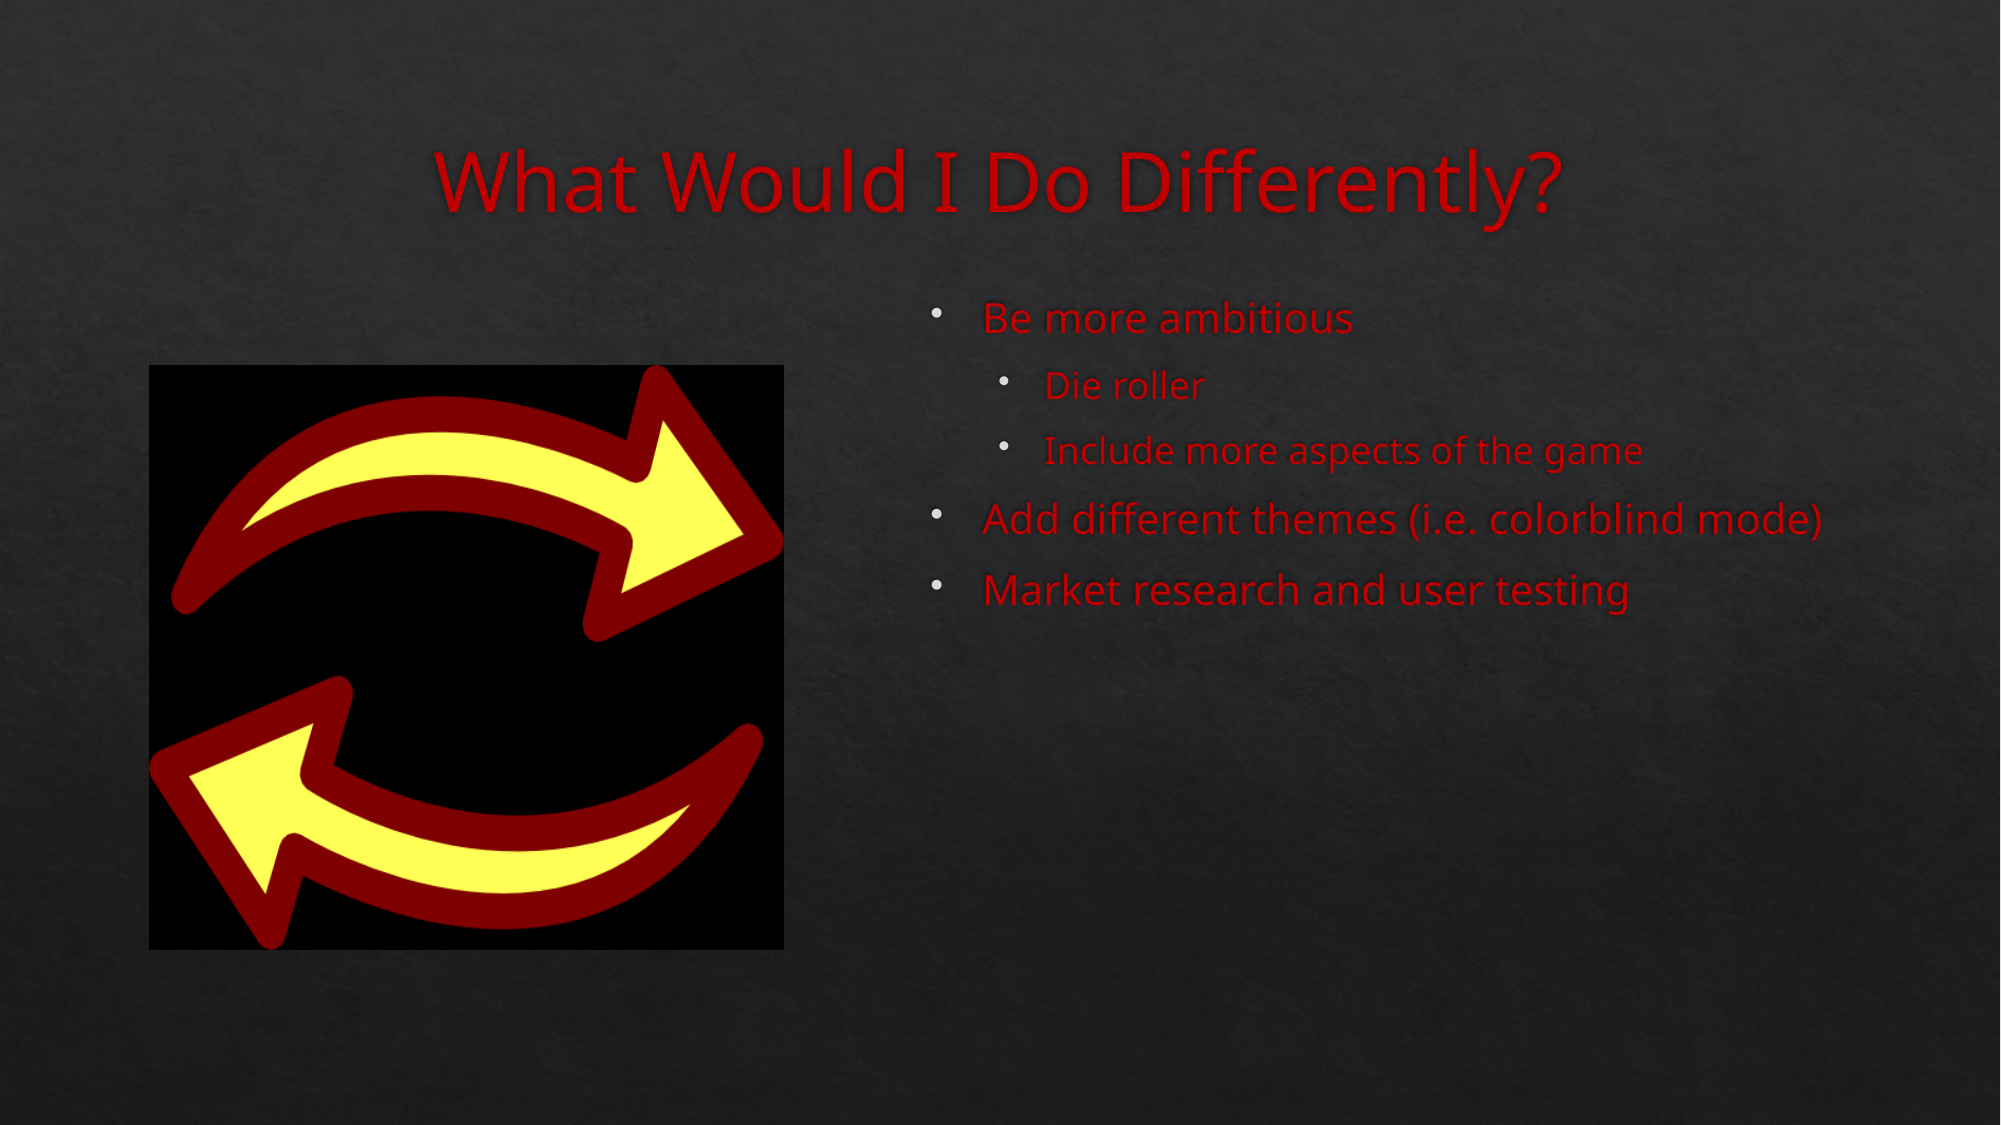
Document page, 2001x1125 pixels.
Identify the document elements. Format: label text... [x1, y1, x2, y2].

list Be more ambitious Die roller Include more aspects of the game Add different themes (i.e. colorblind mode) Market research and user testing [910, 284, 1849, 950]
picture [149, 365, 784, 951]
title What Would I Do Differently? [149, 99, 1849, 260]
